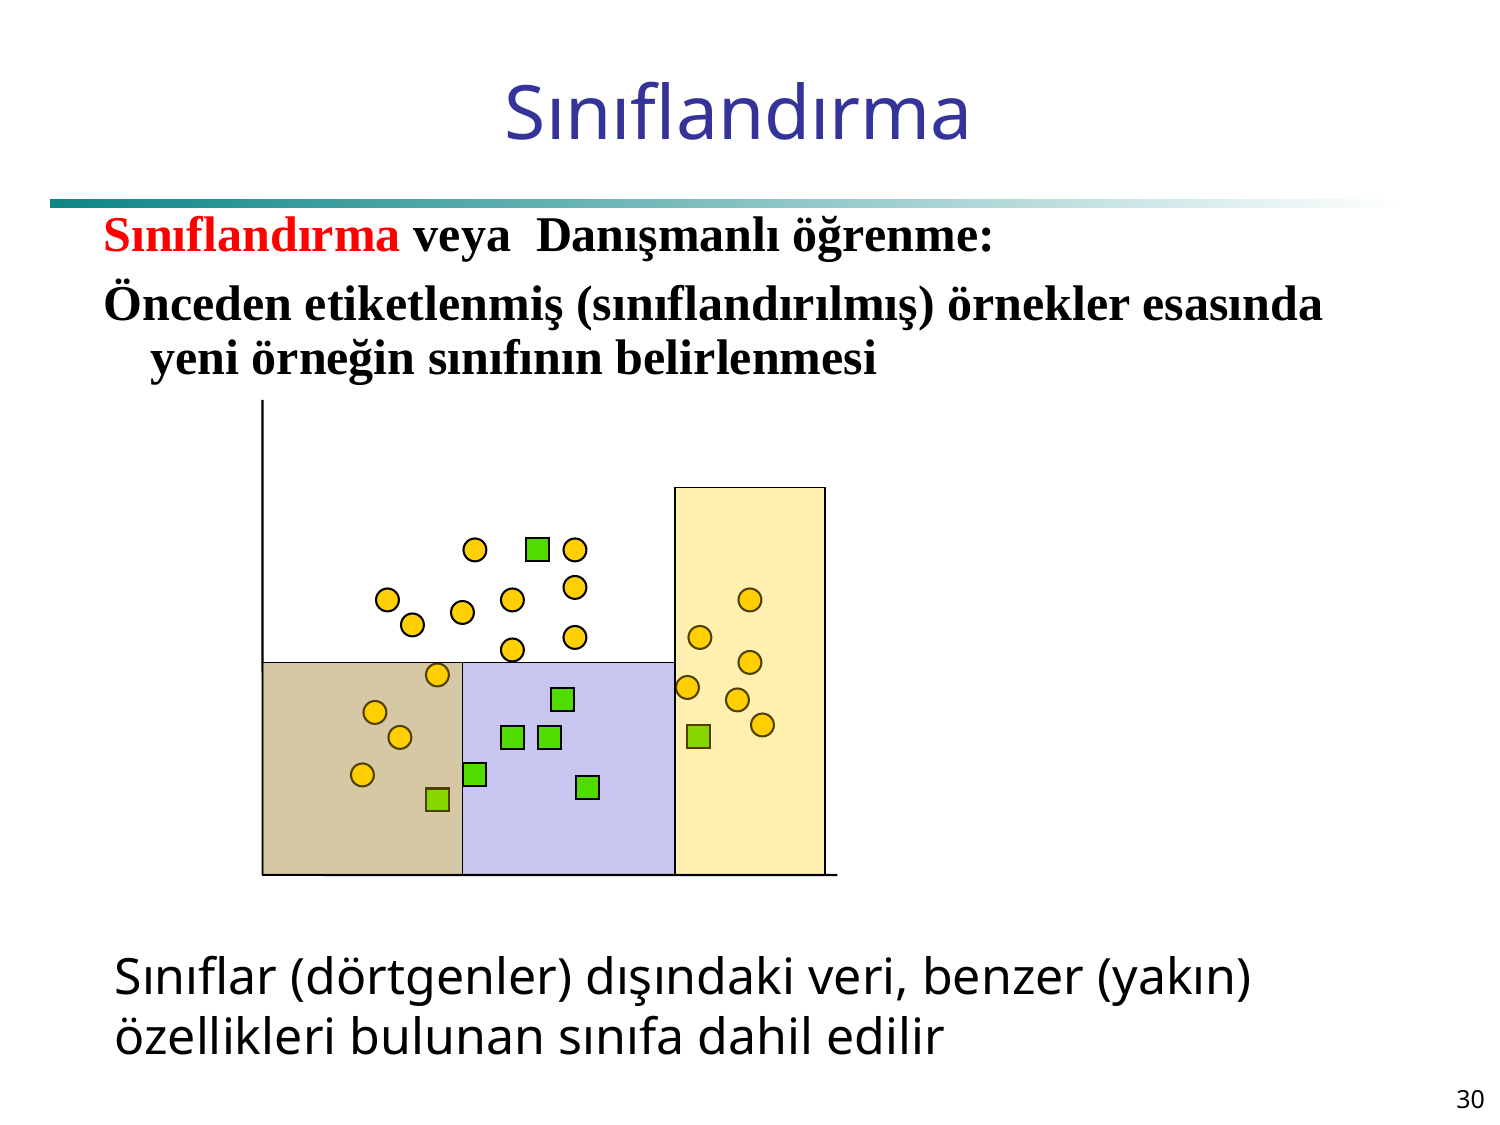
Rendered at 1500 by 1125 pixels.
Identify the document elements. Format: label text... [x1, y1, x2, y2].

text_box [500, 638, 524, 662]
text_box [674, 487, 825, 875]
title Sınıflandırma [99, 62, 1379, 163]
text_box [400, 613, 424, 637]
text_box [463, 763, 487, 787]
text_box Sınıflandırma veya Danışmanlı öğrenme: Önceden etiketlenmiş (sınıflandırılmış) örnekler esasında yeni örneğin sınıfının belirlenmesi [88, 200, 1364, 393]
text_box [526, 538, 549, 562]
text_box [563, 538, 587, 562]
text_box [538, 725, 562, 749]
text_box Sınıflar (dörtgenler) dışındaki veri, benzer (yakın) özellikleri bulunan sınıfa dahil edilir [99, 937, 1388, 1073]
text_box [463, 538, 487, 562]
text_box [463, 662, 674, 875]
text_box [563, 625, 587, 649]
text_box [563, 575, 587, 599]
text_box [451, 601, 474, 624]
text_box [550, 688, 574, 712]
slide_number 30 [1187, 1062, 1500, 1125]
text_box [262, 662, 463, 875]
text_box [500, 588, 524, 612]
text_box [500, 725, 524, 749]
text_box [376, 588, 399, 612]
text_box [575, 775, 599, 799]
